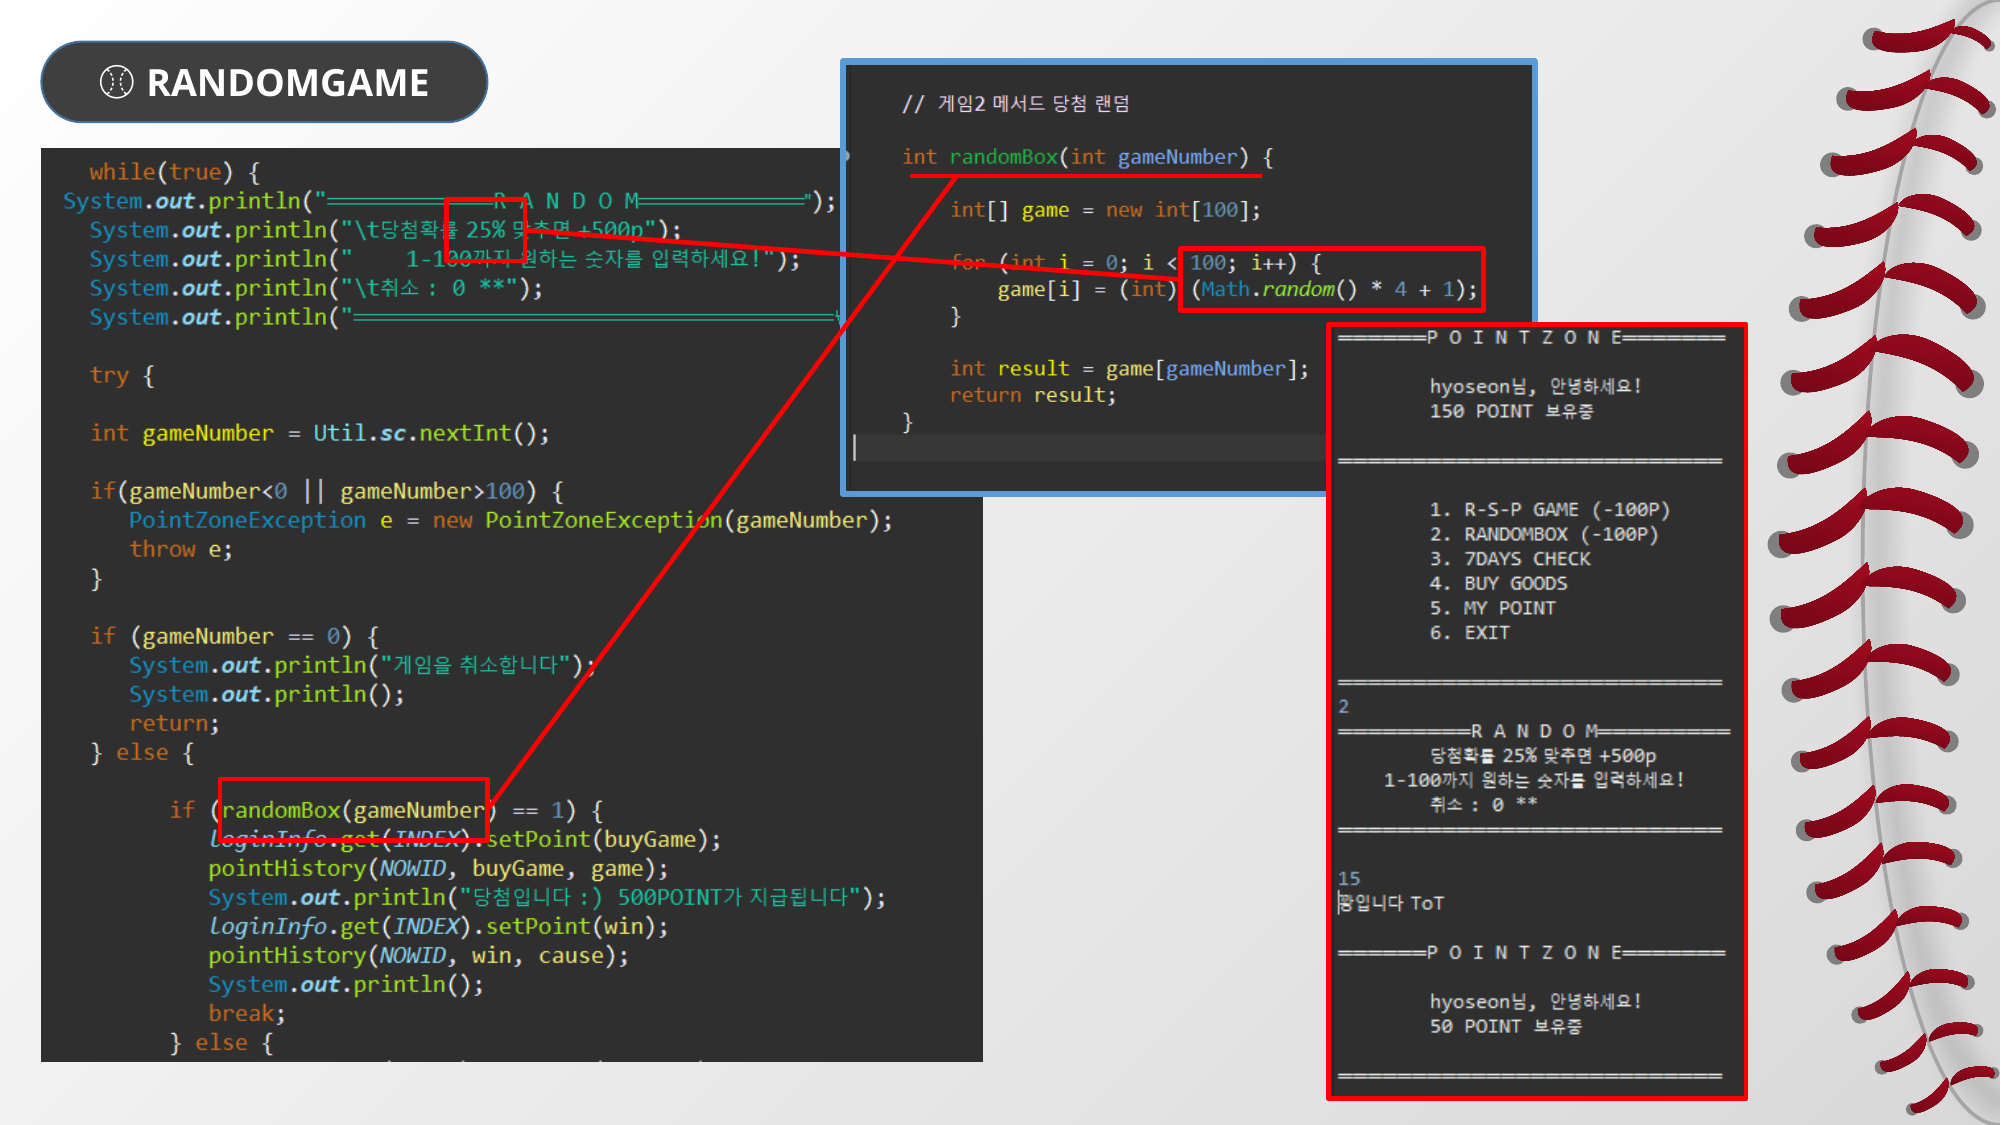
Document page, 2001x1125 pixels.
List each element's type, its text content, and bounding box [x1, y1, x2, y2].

picture [41, 64, 1744, 1097]
text_box ⚾ RANDOMGAME [41, 41, 488, 123]
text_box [524, 230, 1181, 280]
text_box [487, 175, 957, 811]
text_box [1764, 0, 2000, 1125]
